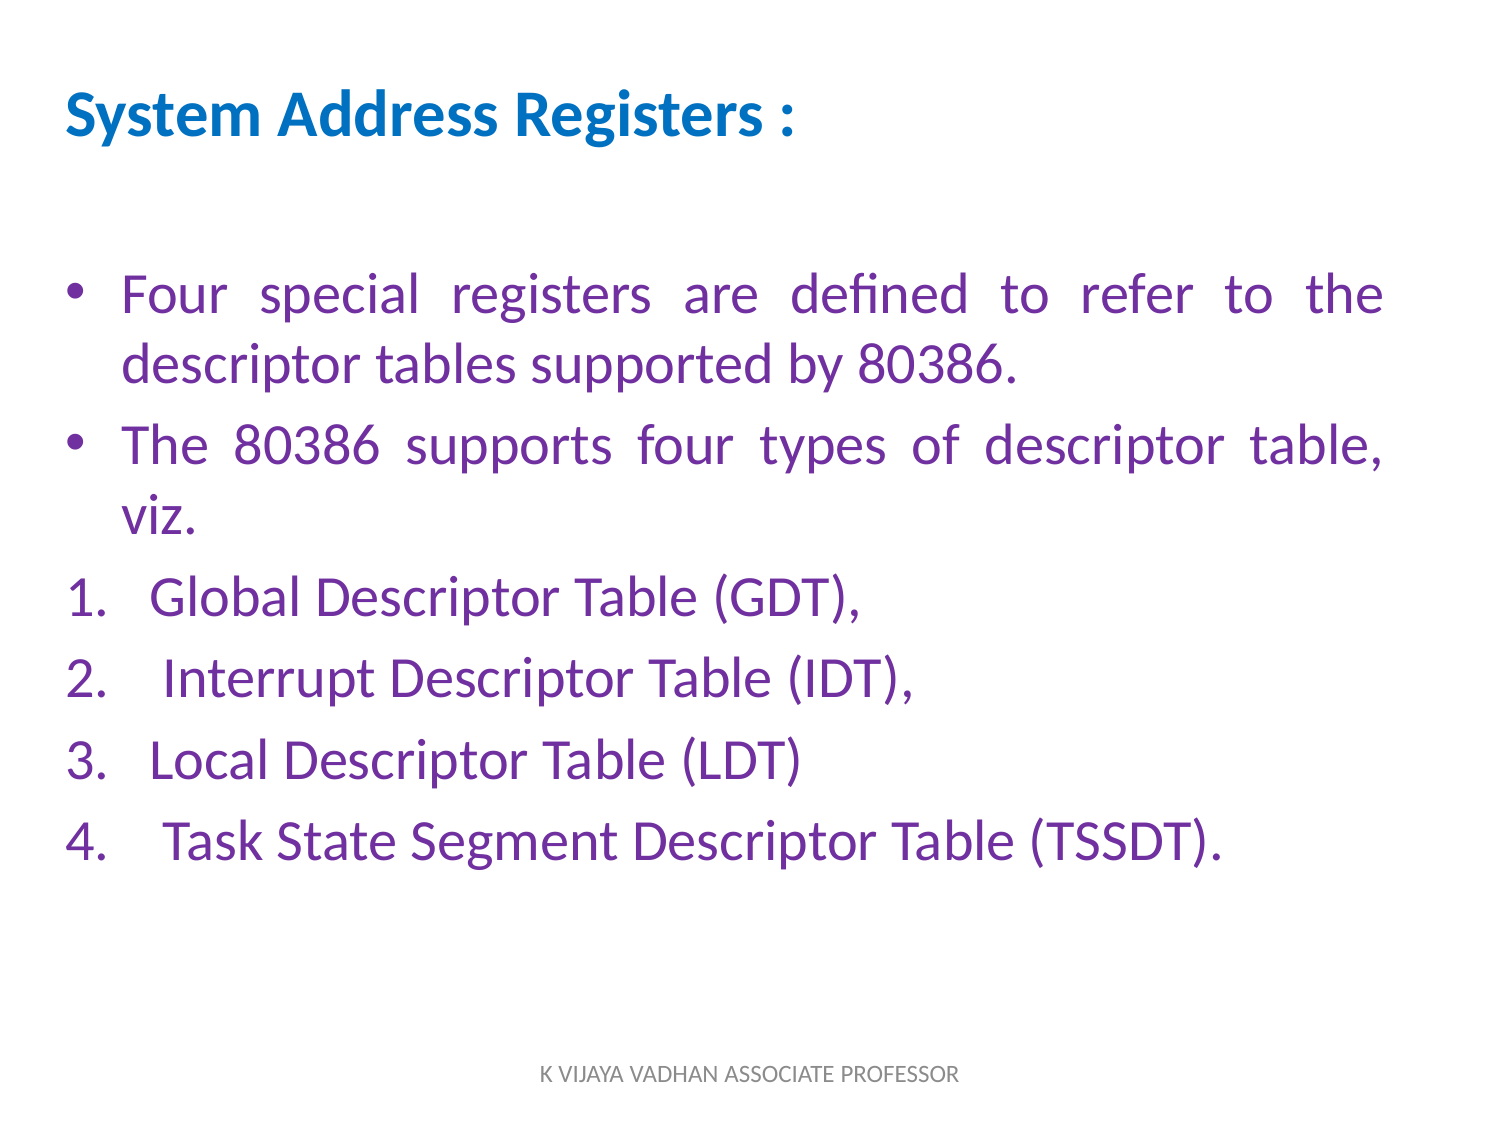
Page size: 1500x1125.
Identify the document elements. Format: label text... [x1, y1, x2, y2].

footer K VIJAYA VADHAN ASSOCIATE PROFESSOR [512, 1042, 988, 1103]
list System Address Registers : Four special registers are defined to refer to the descriptor tables supported by 80386. The 80386 supports four types of descriptor table, viz. Global Descriptor Table (GDT), Interrupt Descriptor Table (IDT), Local Descriptor Table (LDT) Task State Segment Descriptor Table (TSSDT). [50, 62, 1400, 1063]
